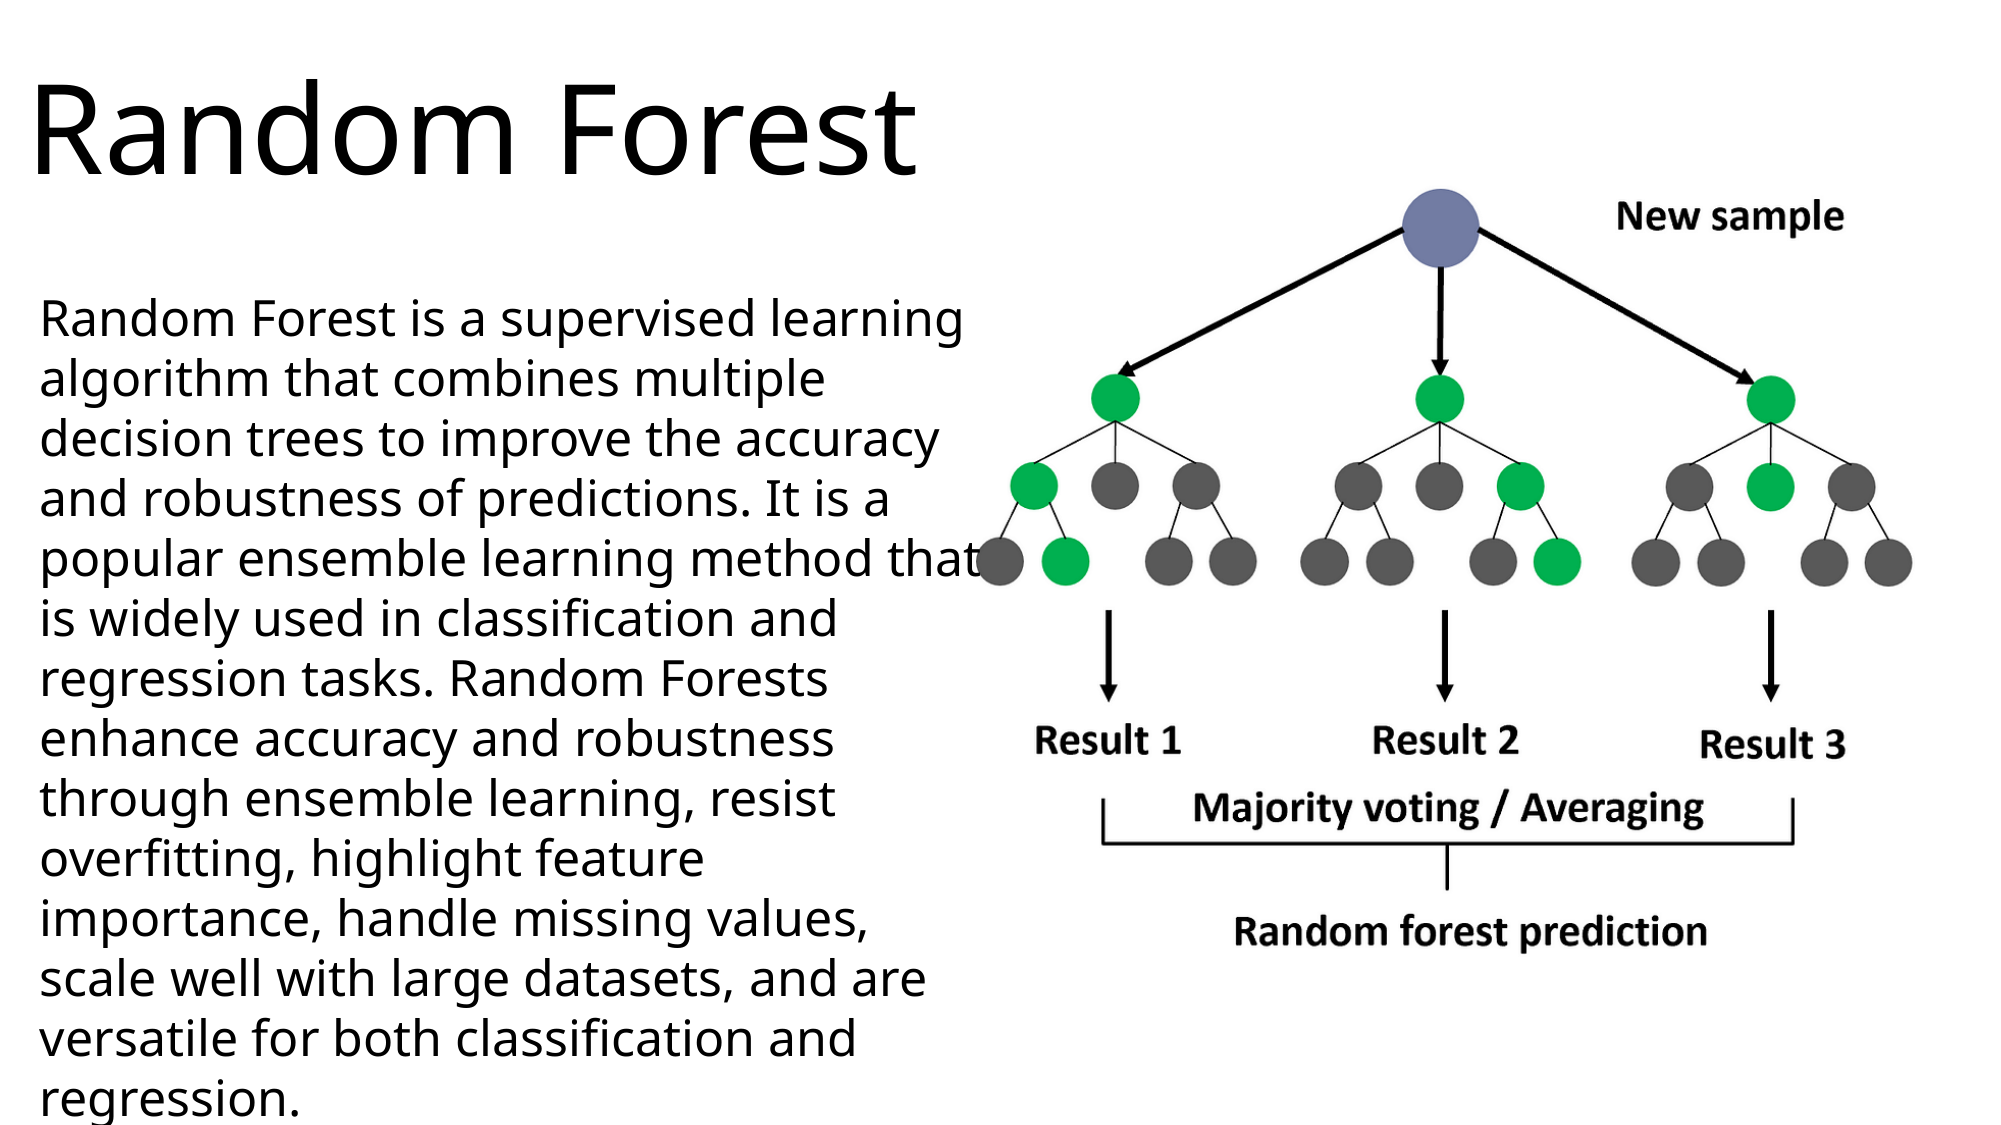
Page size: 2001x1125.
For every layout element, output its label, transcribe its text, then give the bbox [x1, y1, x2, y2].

text_box Random Forest is a supervised learning algorithm that combines multiple decision trees to improve the accuracy and robustness of predictions. It is a popular ensemble learning method that is widely used in classification and regression tasks. Random Forests enhance accuracy and robustness through ensemble learning, resist overfitting, highlight feature importance, handle missing values, scale well with large datasets, and are versatile for both classification and regression. [25, 279, 1000, 1125]
text_box Random Forest [0, 41, 947, 207]
picture [761, 145, 2000, 1024]
